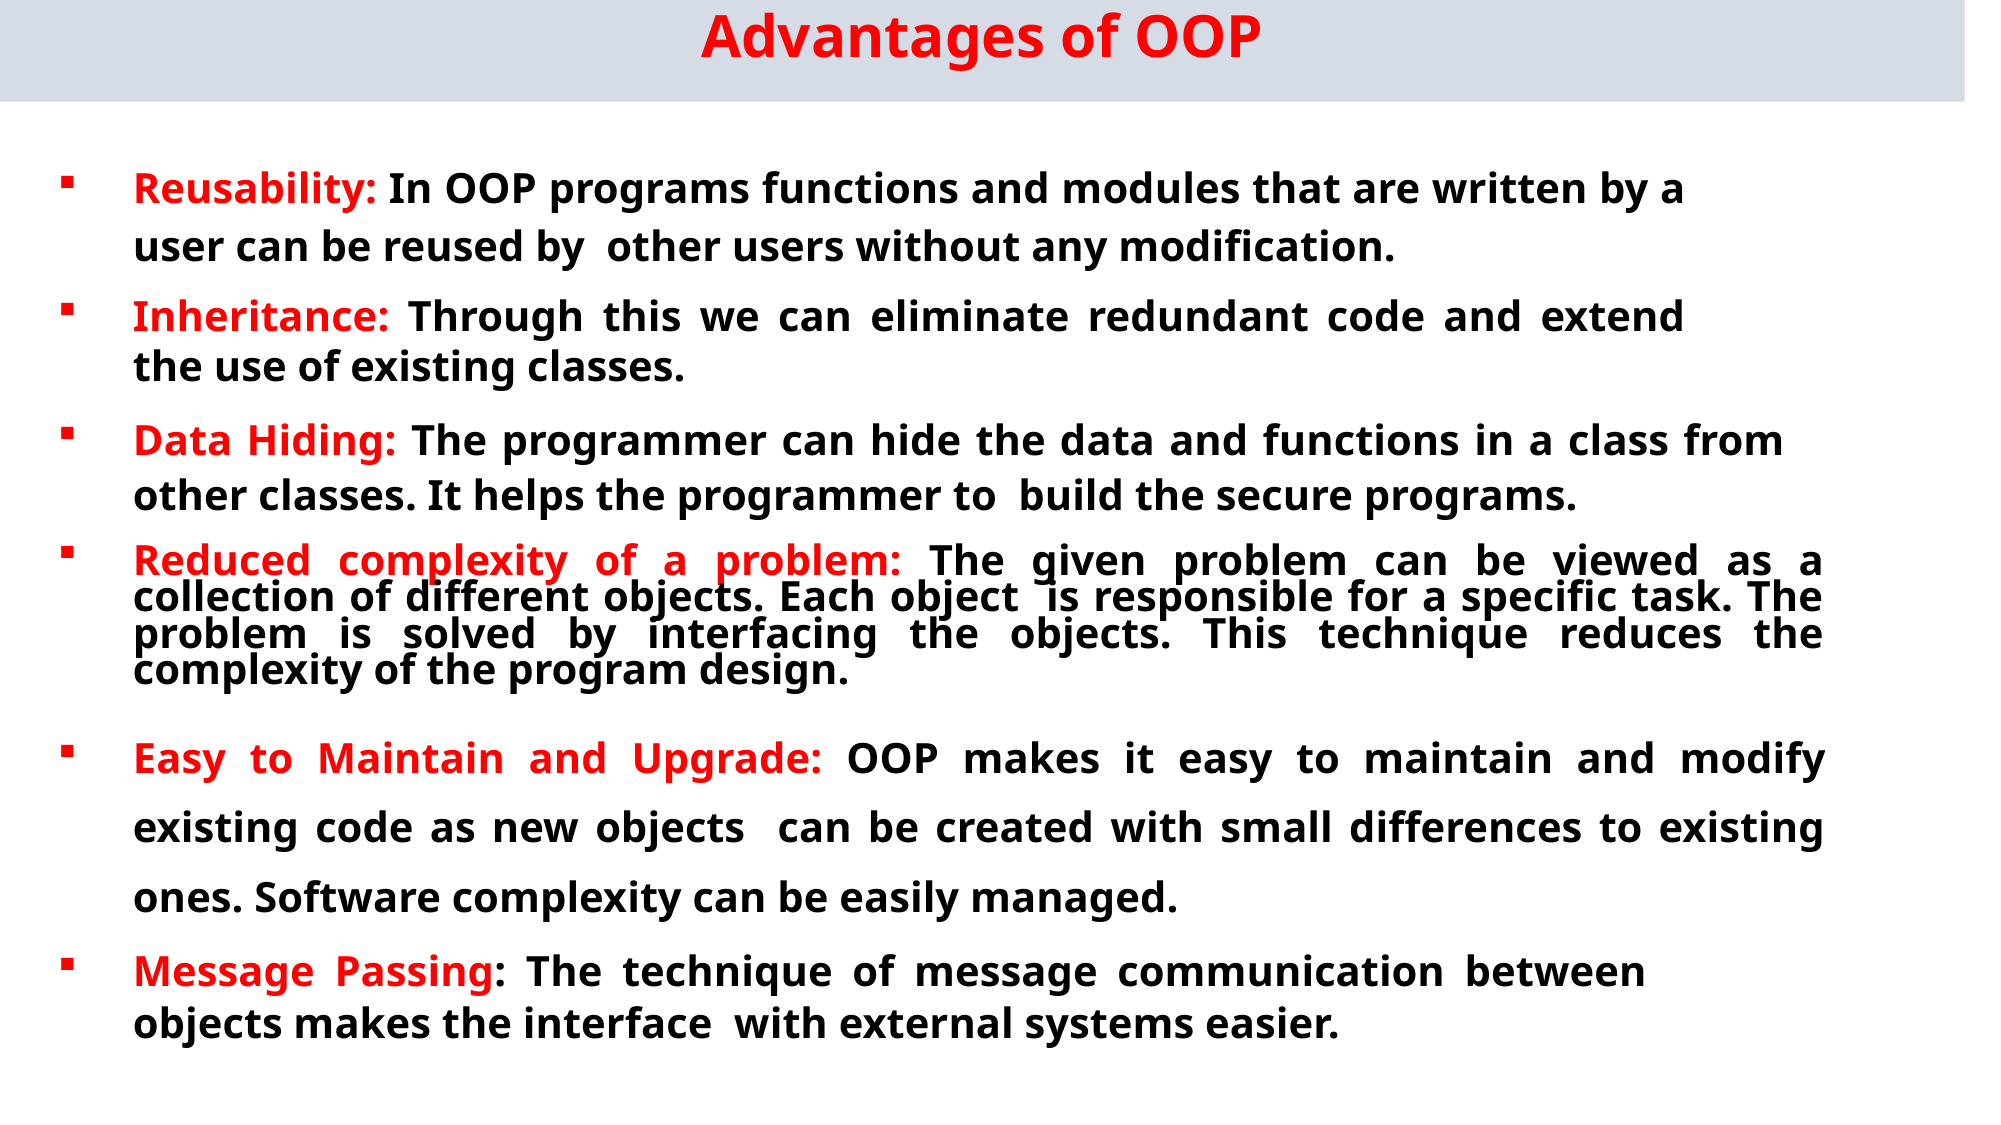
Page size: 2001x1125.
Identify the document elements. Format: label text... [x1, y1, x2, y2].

text_box Advantages of OOP [0, 0, 1965, 102]
text_box Reusability: In OOP programs functions and modules that are written by a user can be reused by other users without any modification. Inheritance: Through this we can eliminate redundant code and extend the use of existing classes. Data Hiding: The programmer can hide the data and functions in a class from other classes. It helps the programmer to build the secure programs. Reduced complexity of a problem: The given problem can be viewed as a collection of different objects. Each object is responsible for a specific task. The problem is solved by interfacing the objects. This technique reduces the complexity of the program design. Easy to Maintain and Upgrade: OOP makes it easy to maintain and modify existing code as new objects can be created with small differences to existing ones. Software complexity can be easily managed. Message Passing: The technique of message communication between objects makes the interface with external systems easier. [45, 153, 1827, 1048]
